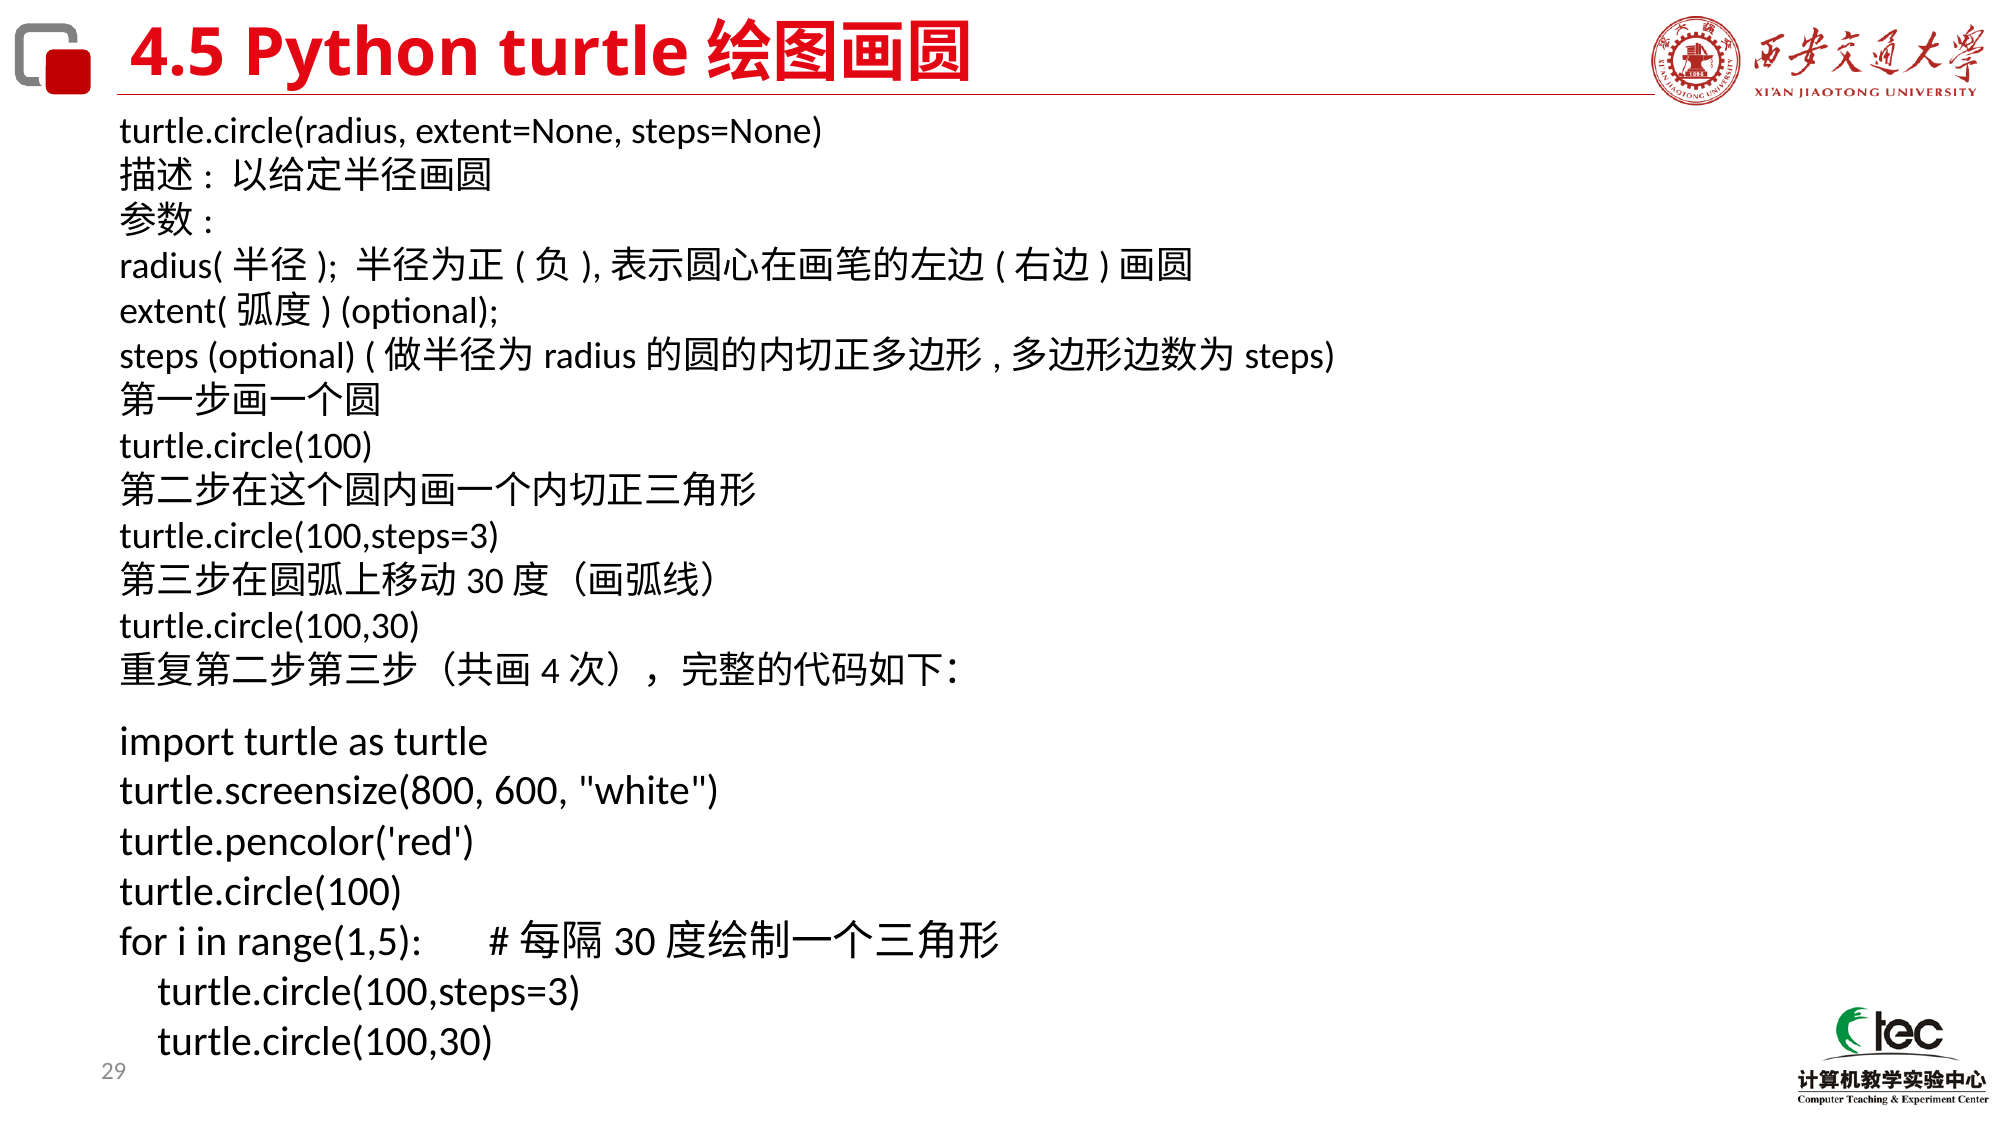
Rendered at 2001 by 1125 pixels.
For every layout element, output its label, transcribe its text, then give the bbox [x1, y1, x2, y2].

text_box 4.5 Python turtle绘图画圆 [115, 1, 1499, 97]
picture [1788, 993, 2000, 1125]
slide_number 29 [86, 1071, 537, 1100]
text_box turtle.circle(radius, extent=None, steps=None) 描述: 以给定半径画圆 参数: radius(半径); 半径为正(负),表示圆心在画笔的左边(右边)画圆 extent(弧度) (optional); steps (optional) (做半径为radius的圆的内切正多边形,多边形边数为steps) 第一步画一个圆 turtle.circle(100) 第二步在这个圆内画一个内切正三角形 turtle.circle(100,steps=3) 第三步在圆弧上移动30度（画弧线） turtle.circle(100,30) 重复第二步第三步（共画4次），完整的代码如下： [39, 98, 1375, 699]
picture [1647, 12, 1995, 109]
text_box import turtle as turtle turtle.screensize(800, 600, "white") turtle.pencolor('red') turtle.circle(100) for i in range(1,5): #每隔30度绘制一个三角形 turtle.circle(100,steps=3) turtle.circle(100,30) [39, 706, 1039, 1071]
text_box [19, 27, 91, 95]
